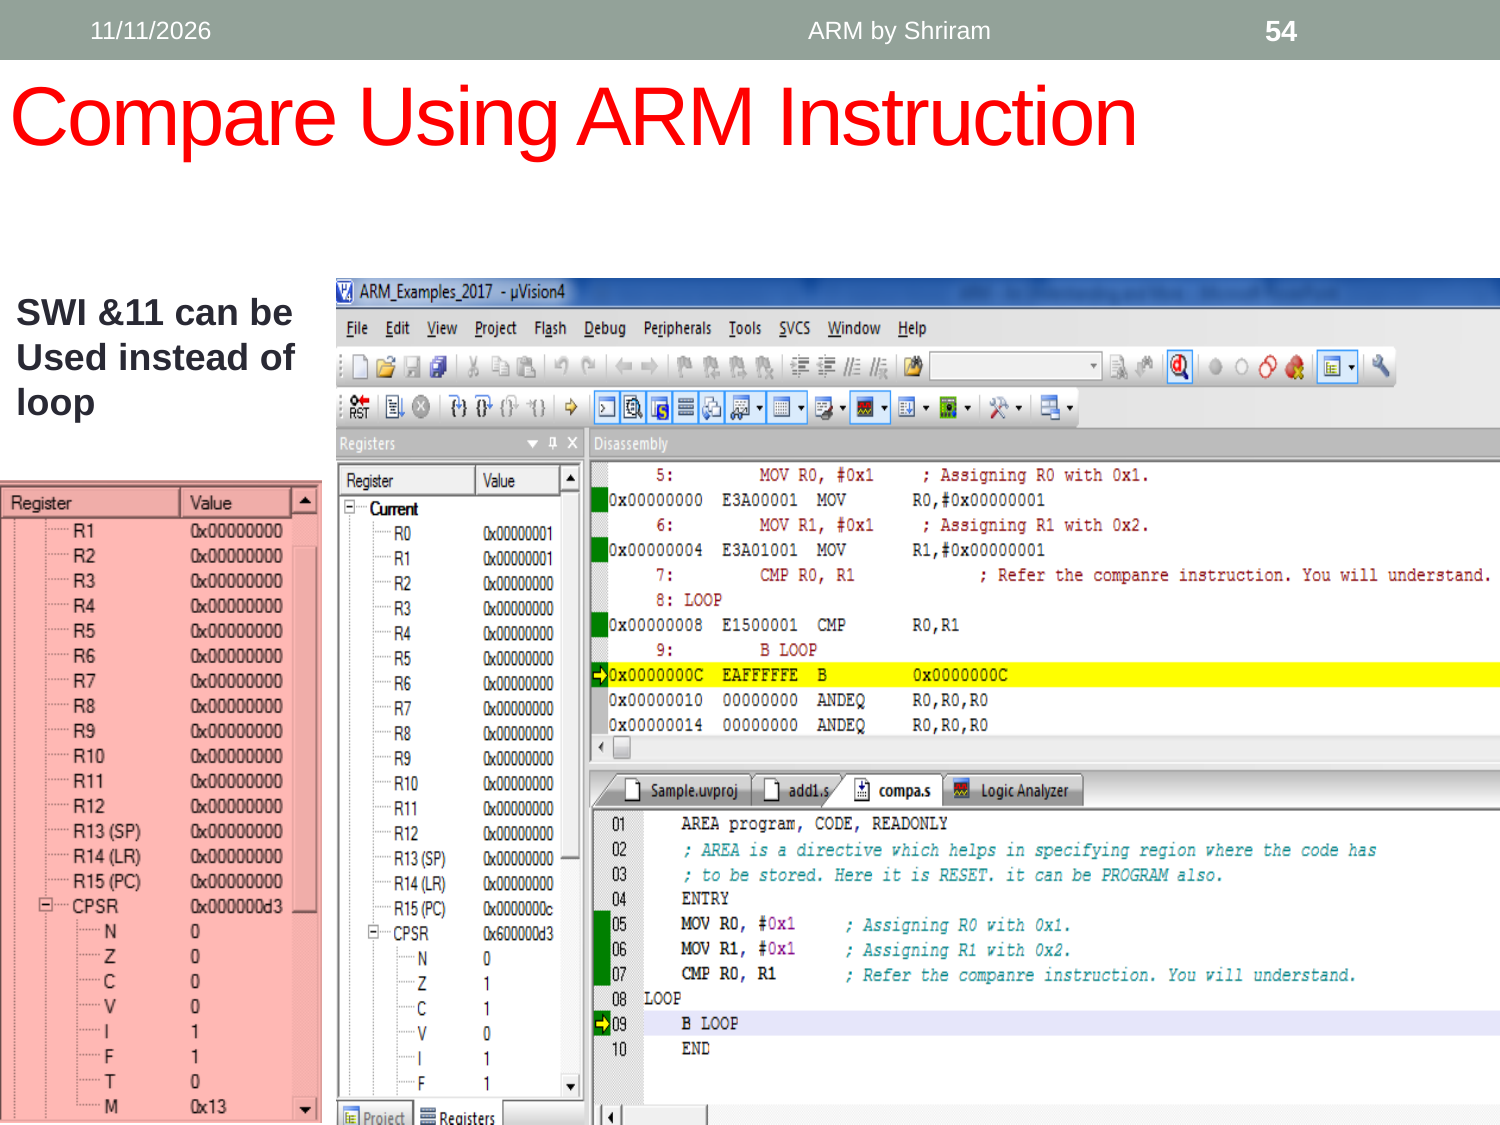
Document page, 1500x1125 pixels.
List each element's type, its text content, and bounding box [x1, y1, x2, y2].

text_box SWI &11 can be Used instead of loop [1, 280, 321, 431]
slide_number 54 [1250, 3, 1425, 57]
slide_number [75, 3, 550, 57]
picture [0, 480, 322, 1124]
picture [335, 277, 1500, 1125]
title Compare Using ARM Instruction [0, 30, 1345, 194]
footer ARM by Shriram [562, 3, 1238, 57]
